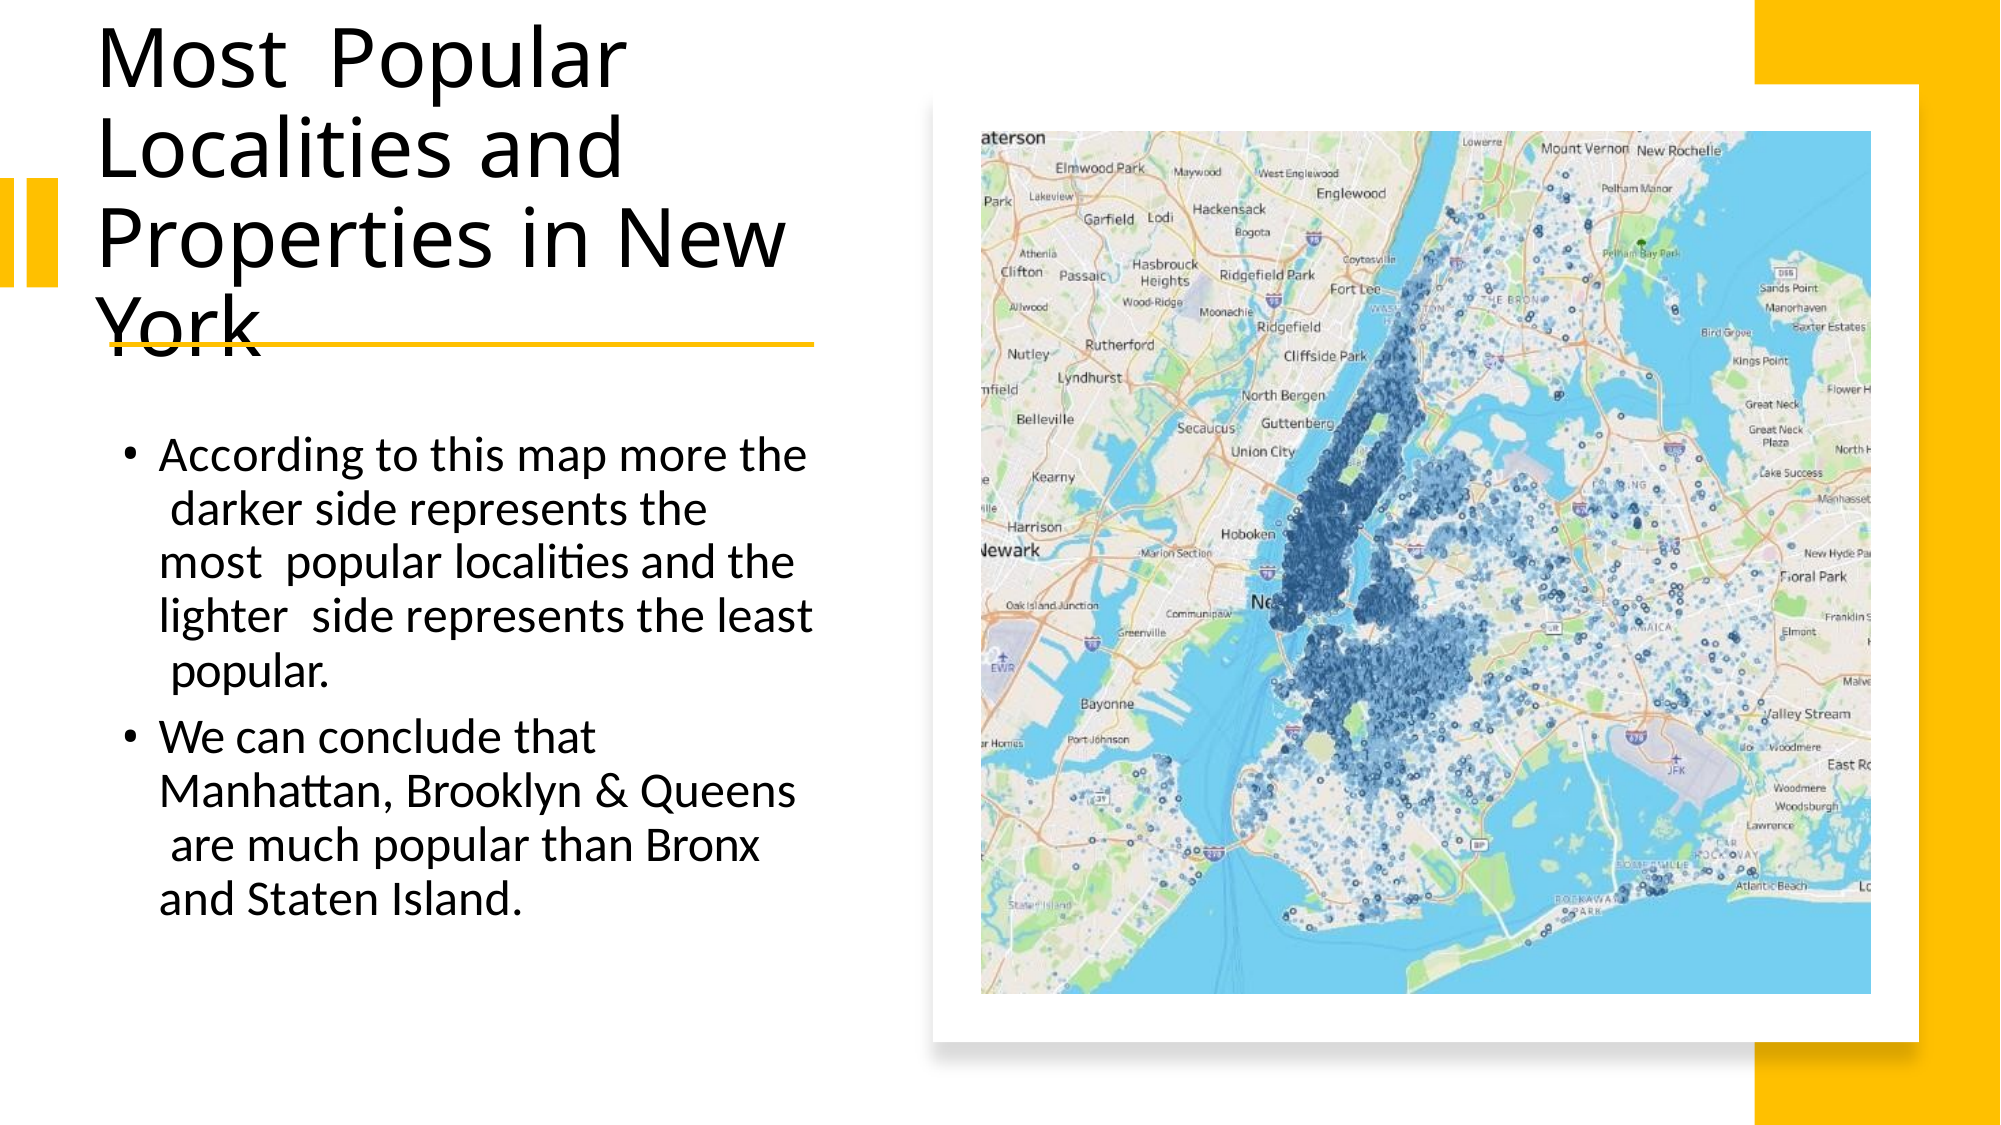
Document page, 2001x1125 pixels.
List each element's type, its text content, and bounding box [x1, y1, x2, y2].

title Most Popular Localities and Properties in New York [93, 4, 890, 375]
text_box [26, 178, 58, 288]
text_box According to this map more the darker side represents the most popular localities and the lighter side represents the least popular. We can conclude that Manhattan, Brooklyn & Queens are much popular than Bronx and Staten Island. [119, 419, 817, 927]
text_box [109, 342, 815, 347]
text_box [0, 178, 14, 288]
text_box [907, 0, 2000, 1125]
